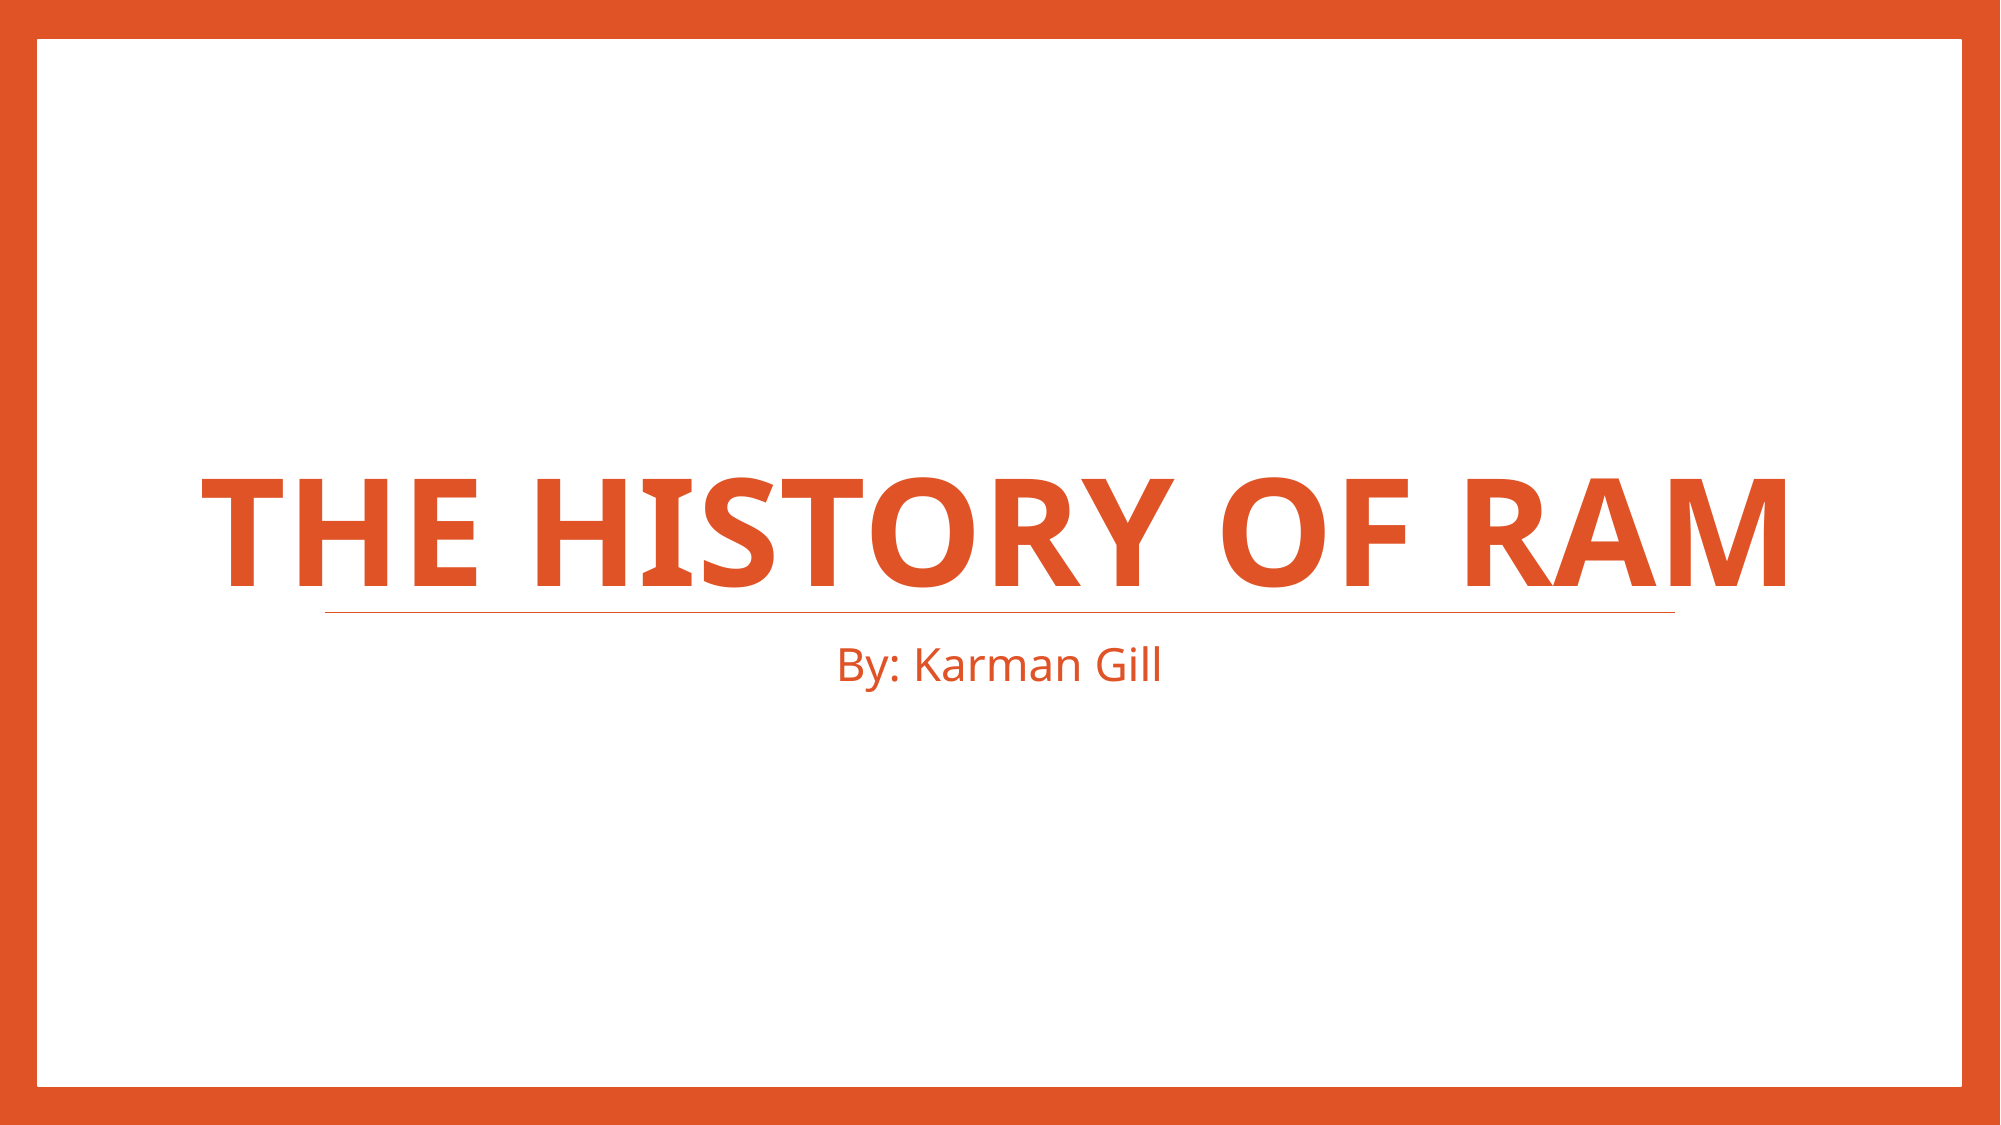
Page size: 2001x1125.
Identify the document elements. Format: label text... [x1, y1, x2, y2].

title The History of RAM [182, 144, 1818, 625]
subtitle By: Karman Gill [280, 634, 1719, 863]
